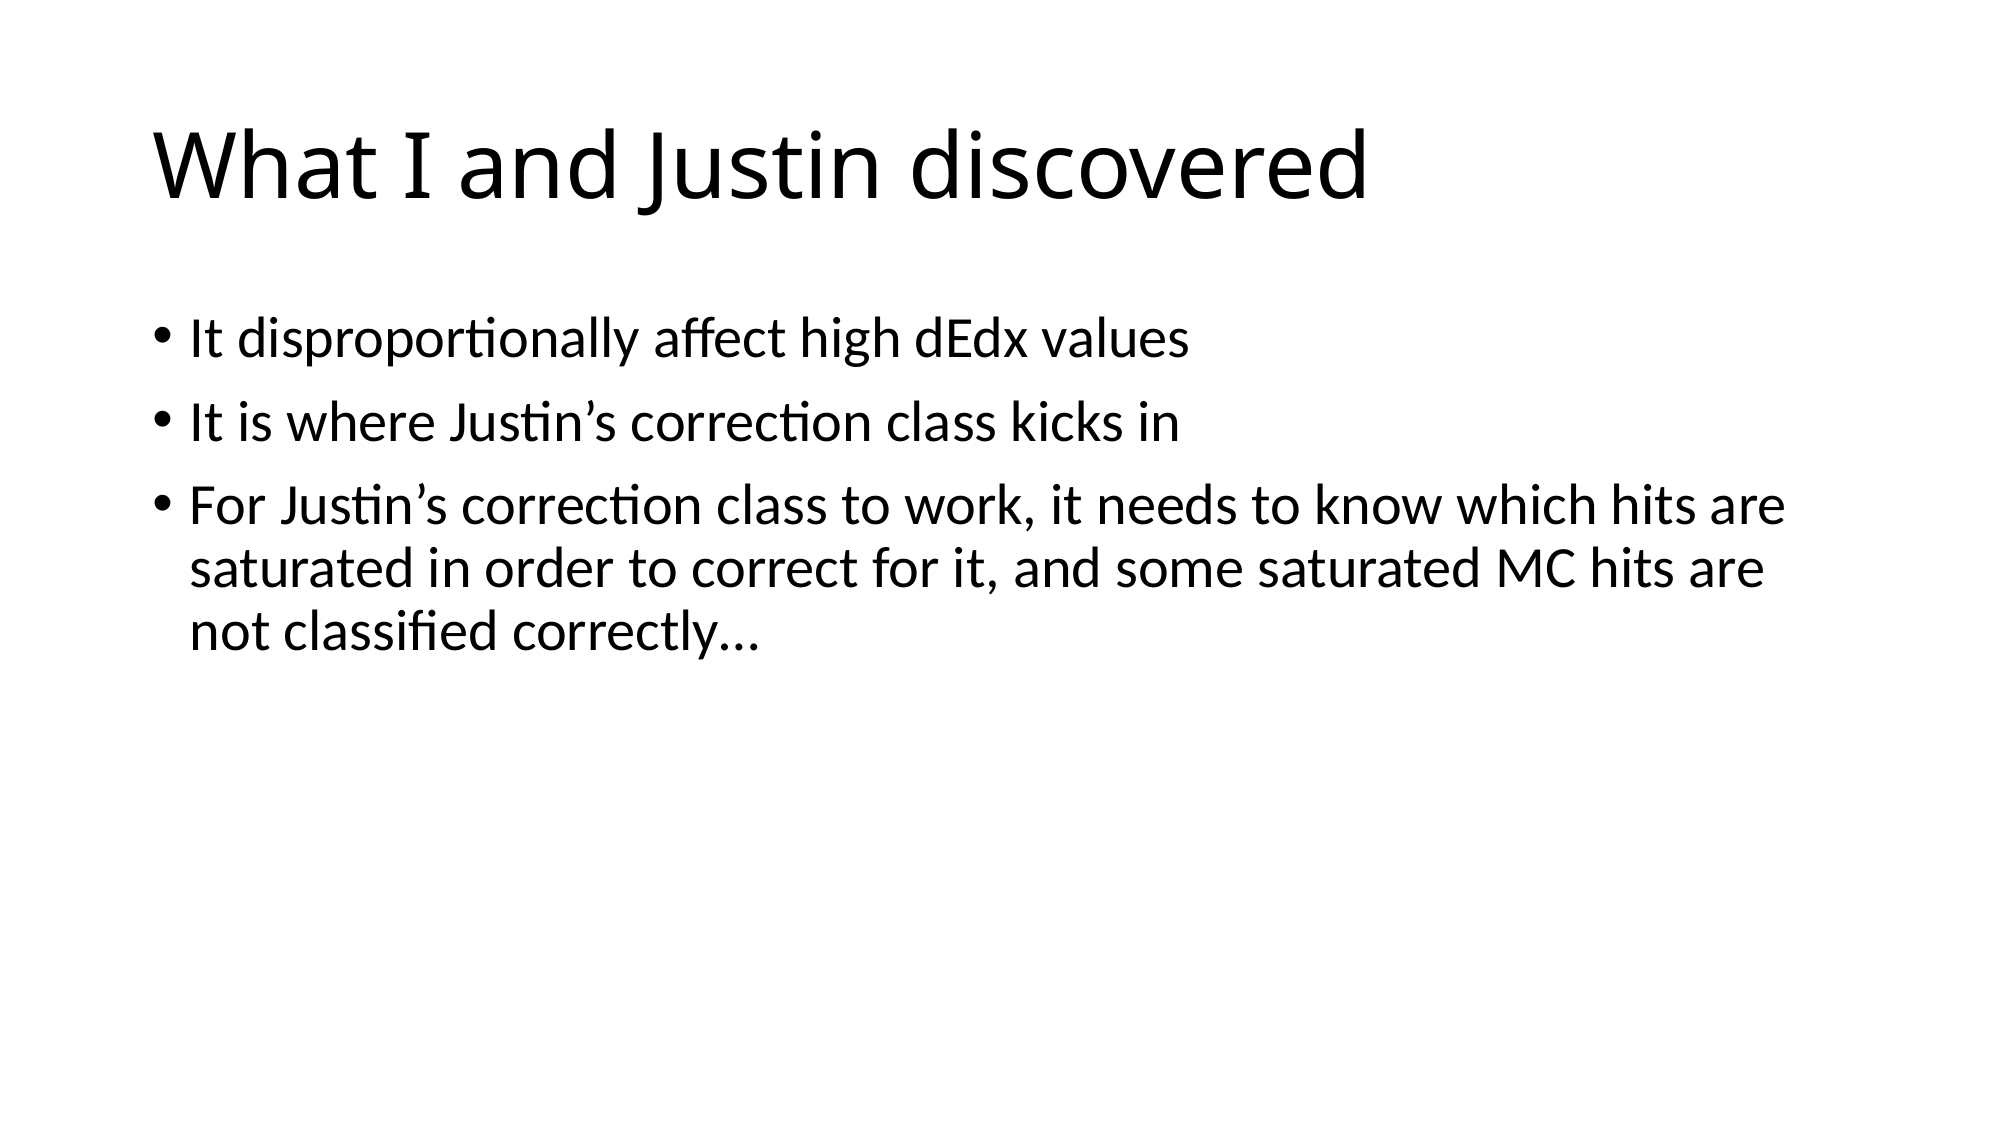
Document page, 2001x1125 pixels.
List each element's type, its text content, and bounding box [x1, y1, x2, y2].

list It disproportionally affect high dEdx values It is where Justin’s correction class kicks in For Justin’s correction class to work, it needs to know which hits are saturated in order to correct for it, and some saturated MC hits are not classified correctly… [137, 299, 1863, 1014]
title What I and Justin discovered [137, 59, 1863, 278]
